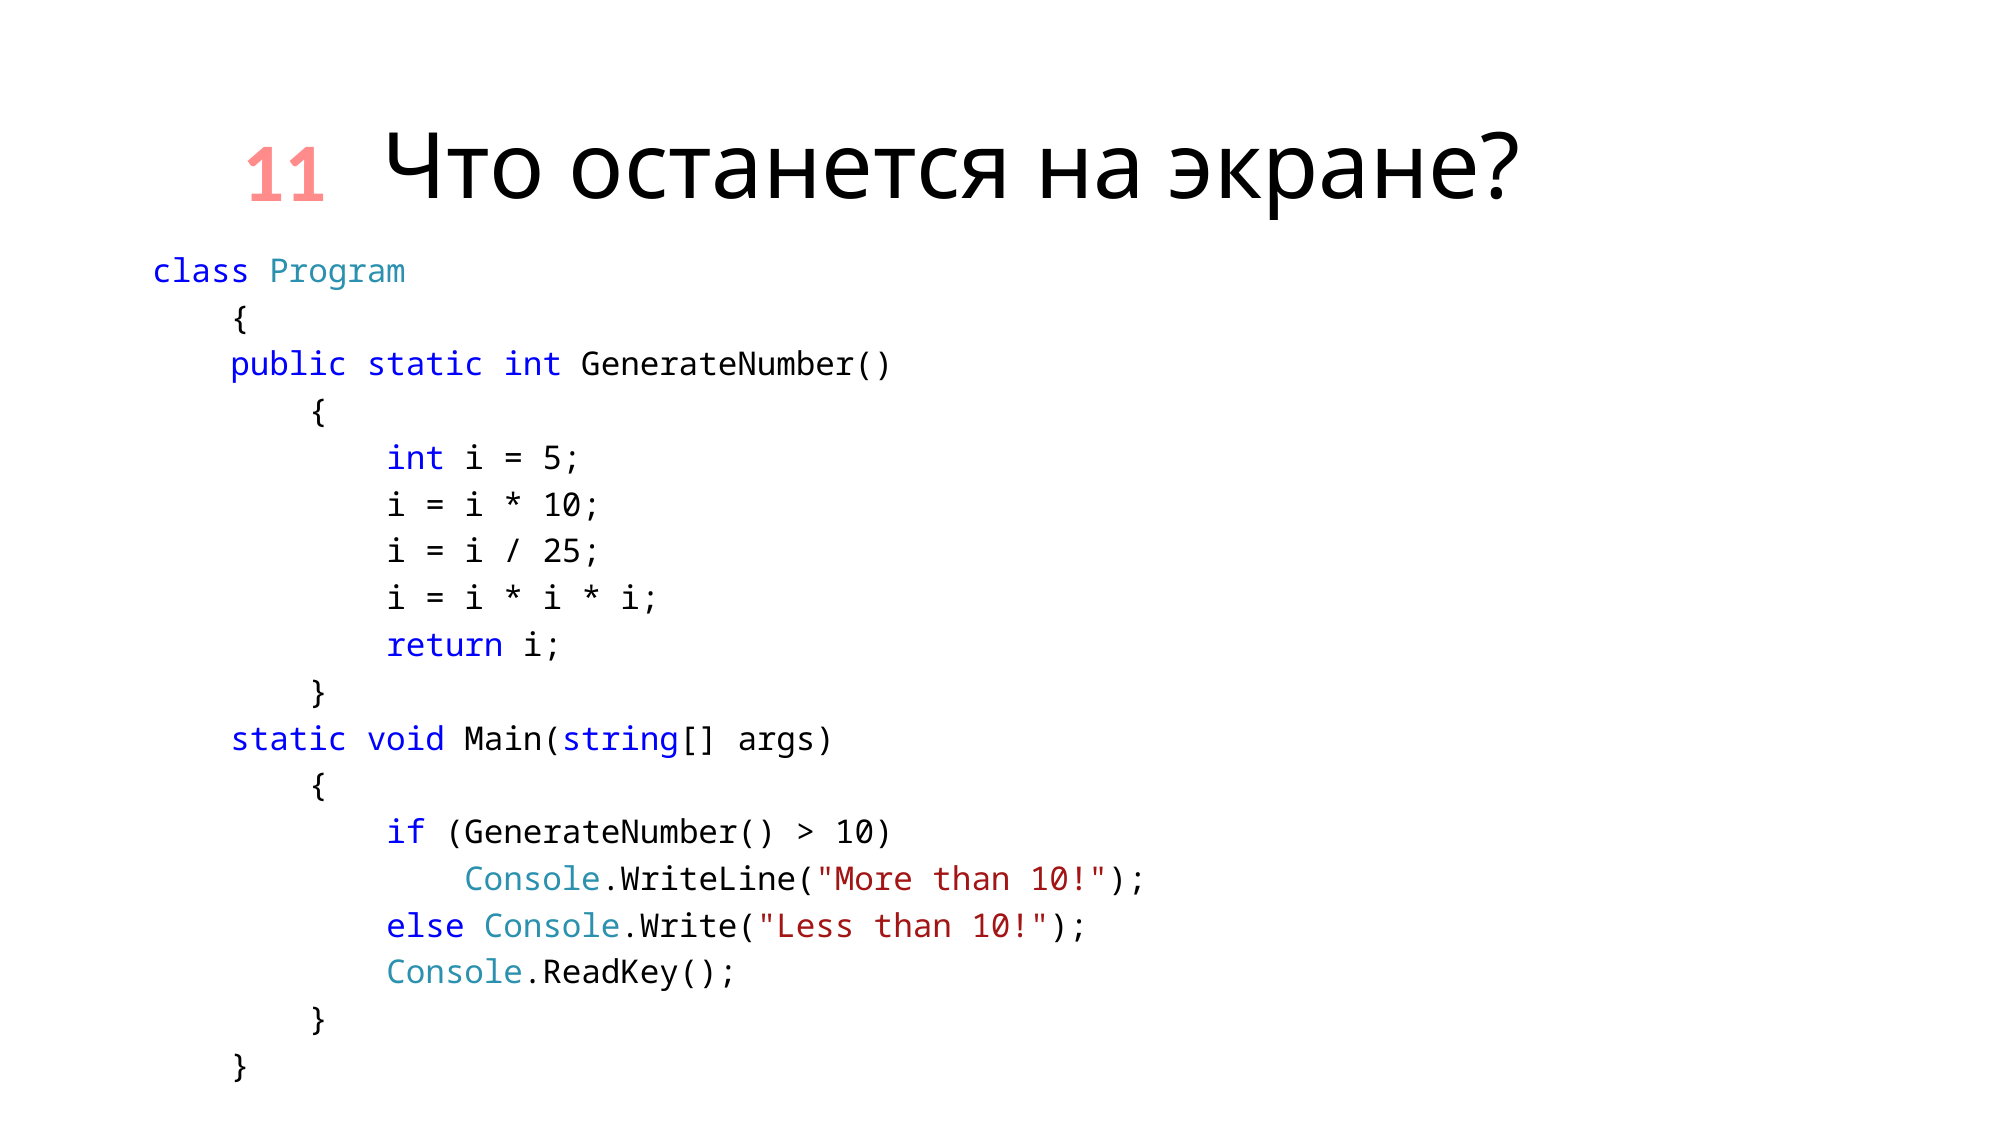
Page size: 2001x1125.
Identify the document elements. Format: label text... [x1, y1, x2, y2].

list class Program { public static int GenerateNumber() { int i = 5; i = i * 10; i = i / 25; i = i * i * i; return i; } static void Main(string[] args) { if (GenerateNumber() > 10) Console.WriteLine("More than 10!"); else Console.Write("Less than 10!"); Console.ReadKey(); } } [137, 246, 1863, 1101]
slide_number 11 [137, 59, 343, 278]
title Что останется на экране? [367, 59, 1863, 246]
